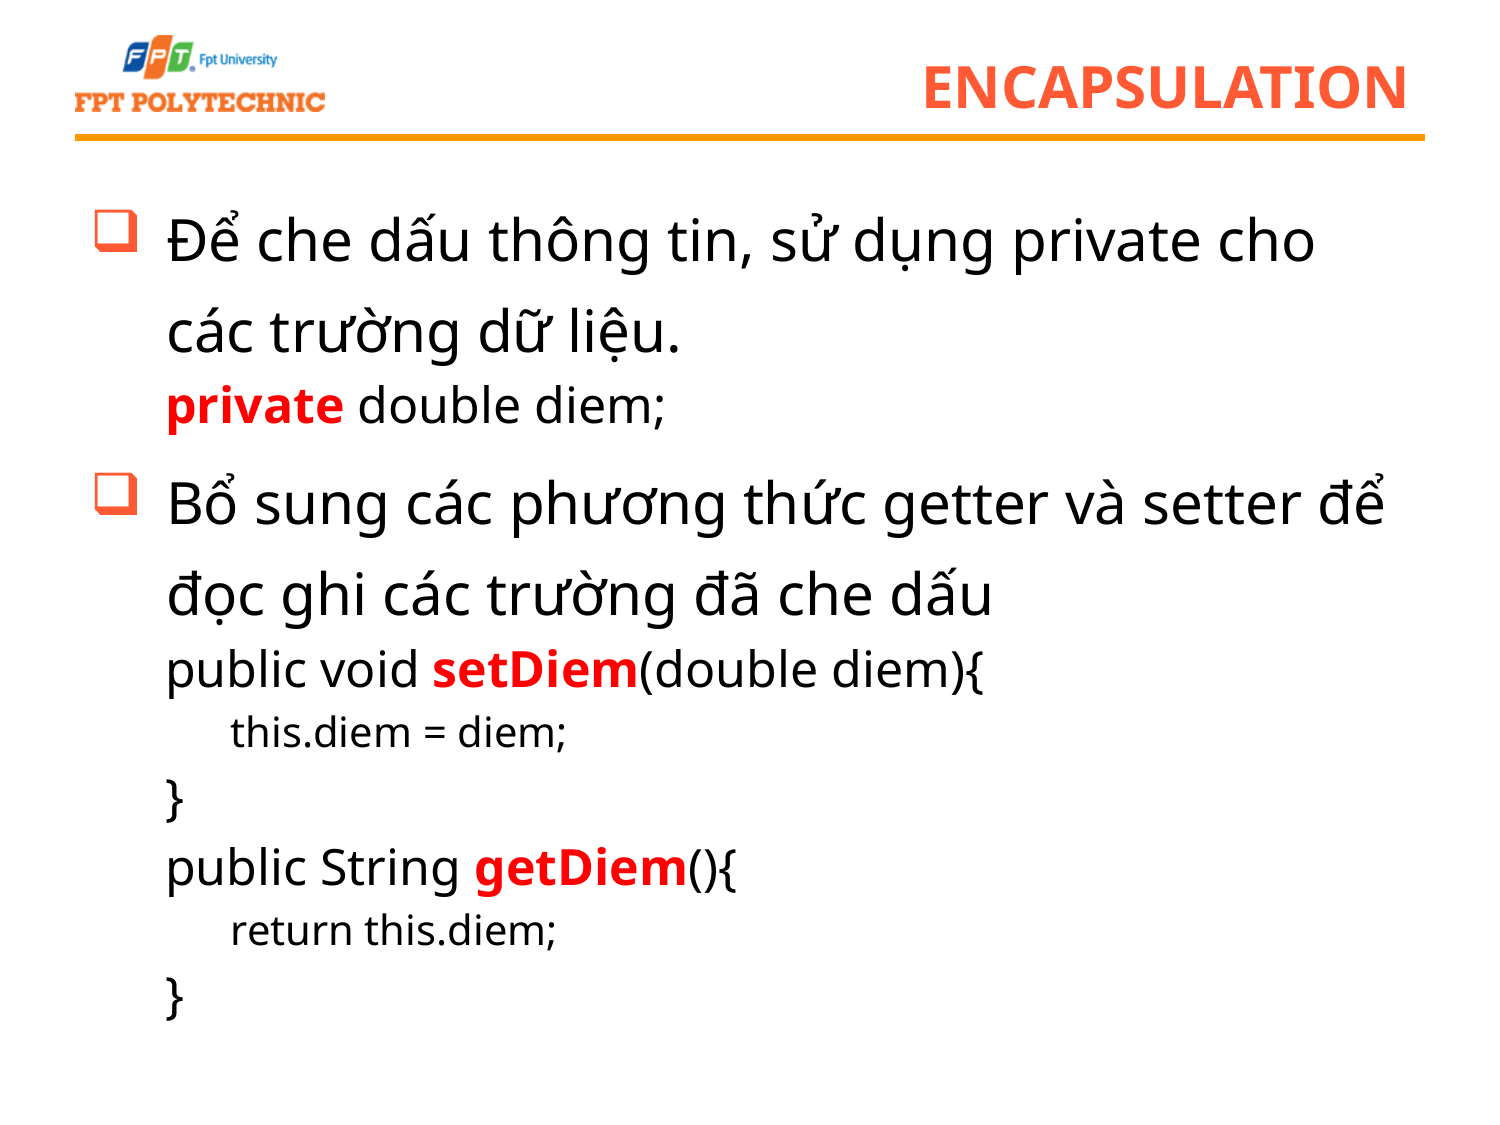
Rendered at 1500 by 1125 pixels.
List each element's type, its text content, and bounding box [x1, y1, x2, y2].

list Để che dấu thông tin, sử dụng private cho các trường dữ liệu. private double diem; Bổ sung các phương thức getter và setter để đọc ghi các trường đã che dấu public void setDiem(double diem){ this.diem = diem; } public String getDiem(){ return this.diem; } [75, 174, 1425, 1038]
picture [75, 35, 325, 112]
title Encapsulation [337, 45, 1425, 125]
